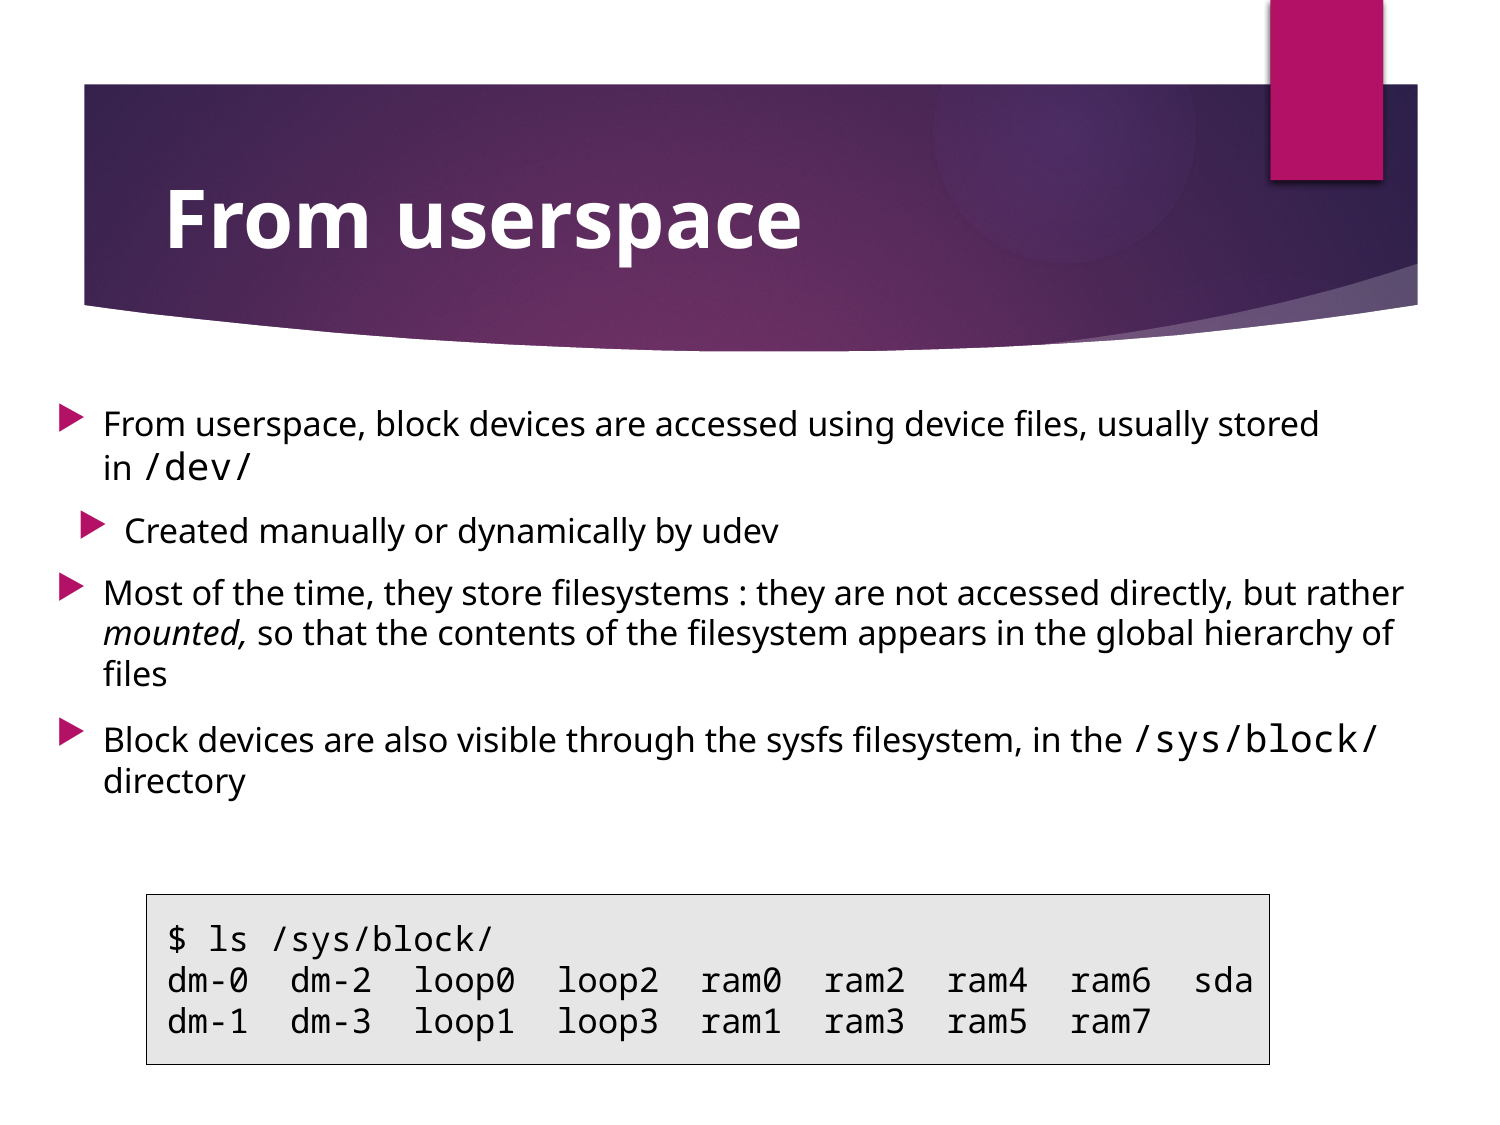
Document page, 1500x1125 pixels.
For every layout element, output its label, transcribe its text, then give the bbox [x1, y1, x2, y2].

text_box $ ls /sys/block/ dm-0 dm-2 loop0 loop2 ram0 ram2 ram4 ram6 sda dm-1 dm-3 loop1 loop3 ram1 ram3 ram5 ram7 [146, 894, 1270, 1065]
list From userspace, block devices are accessed using device files, usually stored in /dev/ Created manually or dynamically by udev Most of the time, they store filesystems : they are not accessed directly, but rather mounted, so that the contents of the filesystem appears in the global hierarchy of files Block devices are also visible through the sysfs filesystem, in the /sys/block/ directory [41, 394, 1423, 1048]
title From userspace [148, 169, 1500, 262]
